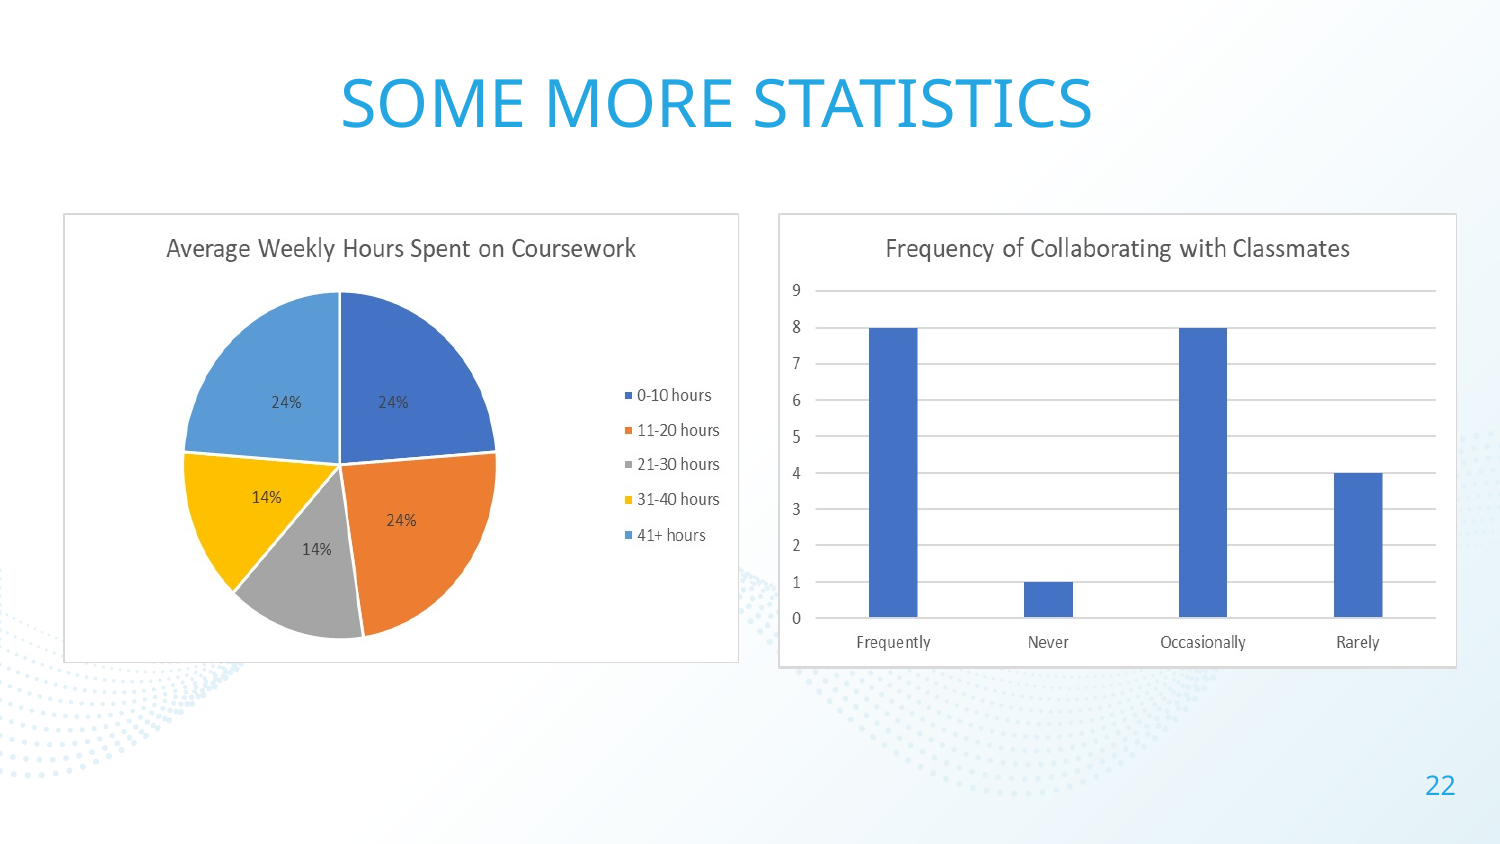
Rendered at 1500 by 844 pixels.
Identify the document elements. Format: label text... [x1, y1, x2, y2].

picture [63, 213, 739, 664]
picture [778, 213, 1457, 670]
title SOME MORE STATISTICS [340, 77, 1500, 143]
slide_number 22 [1366, 754, 1457, 819]
